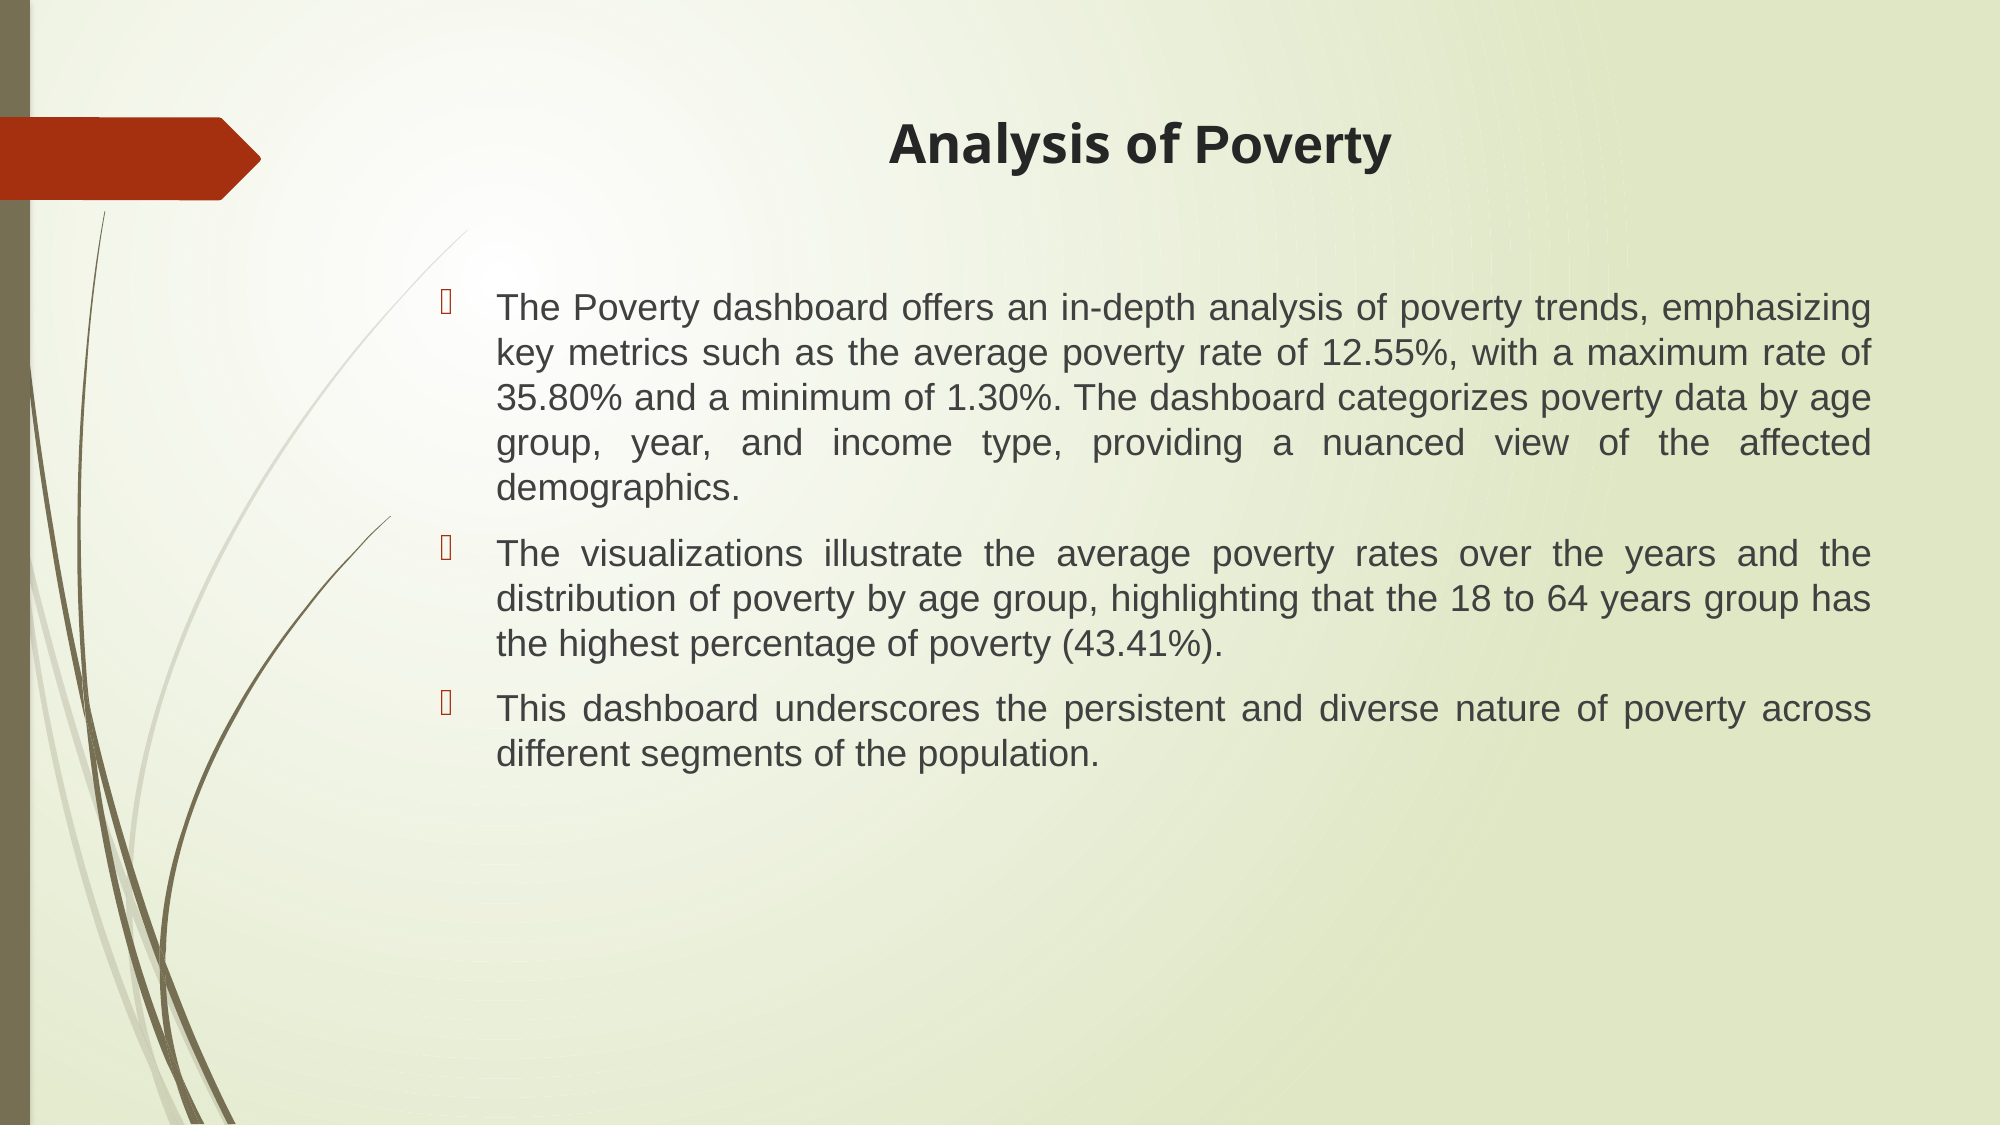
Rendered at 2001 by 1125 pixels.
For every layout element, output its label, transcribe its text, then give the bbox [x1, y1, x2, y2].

title Analysis of Poverty [394, 102, 1888, 313]
list The Poverty dashboard offers an in-depth analysis of poverty trends, emphasizing key metrics such as the average poverty rate of 12.55%, with a maximum rate of 35.80% and a minimum of 1.30%. The dashboard categorizes poverty data by age group, year, and income type, providing a nuanced view of the affected demographics. The visualizations illustrate the average poverty rates over the years and the distribution of poverty by age group, highlighting that the 18 to 64 years group has the highest percentage of poverty (43.41%). This dashboard underscores the persistent and diverse nature of poverty across different segments of the population. [424, 275, 1888, 989]
